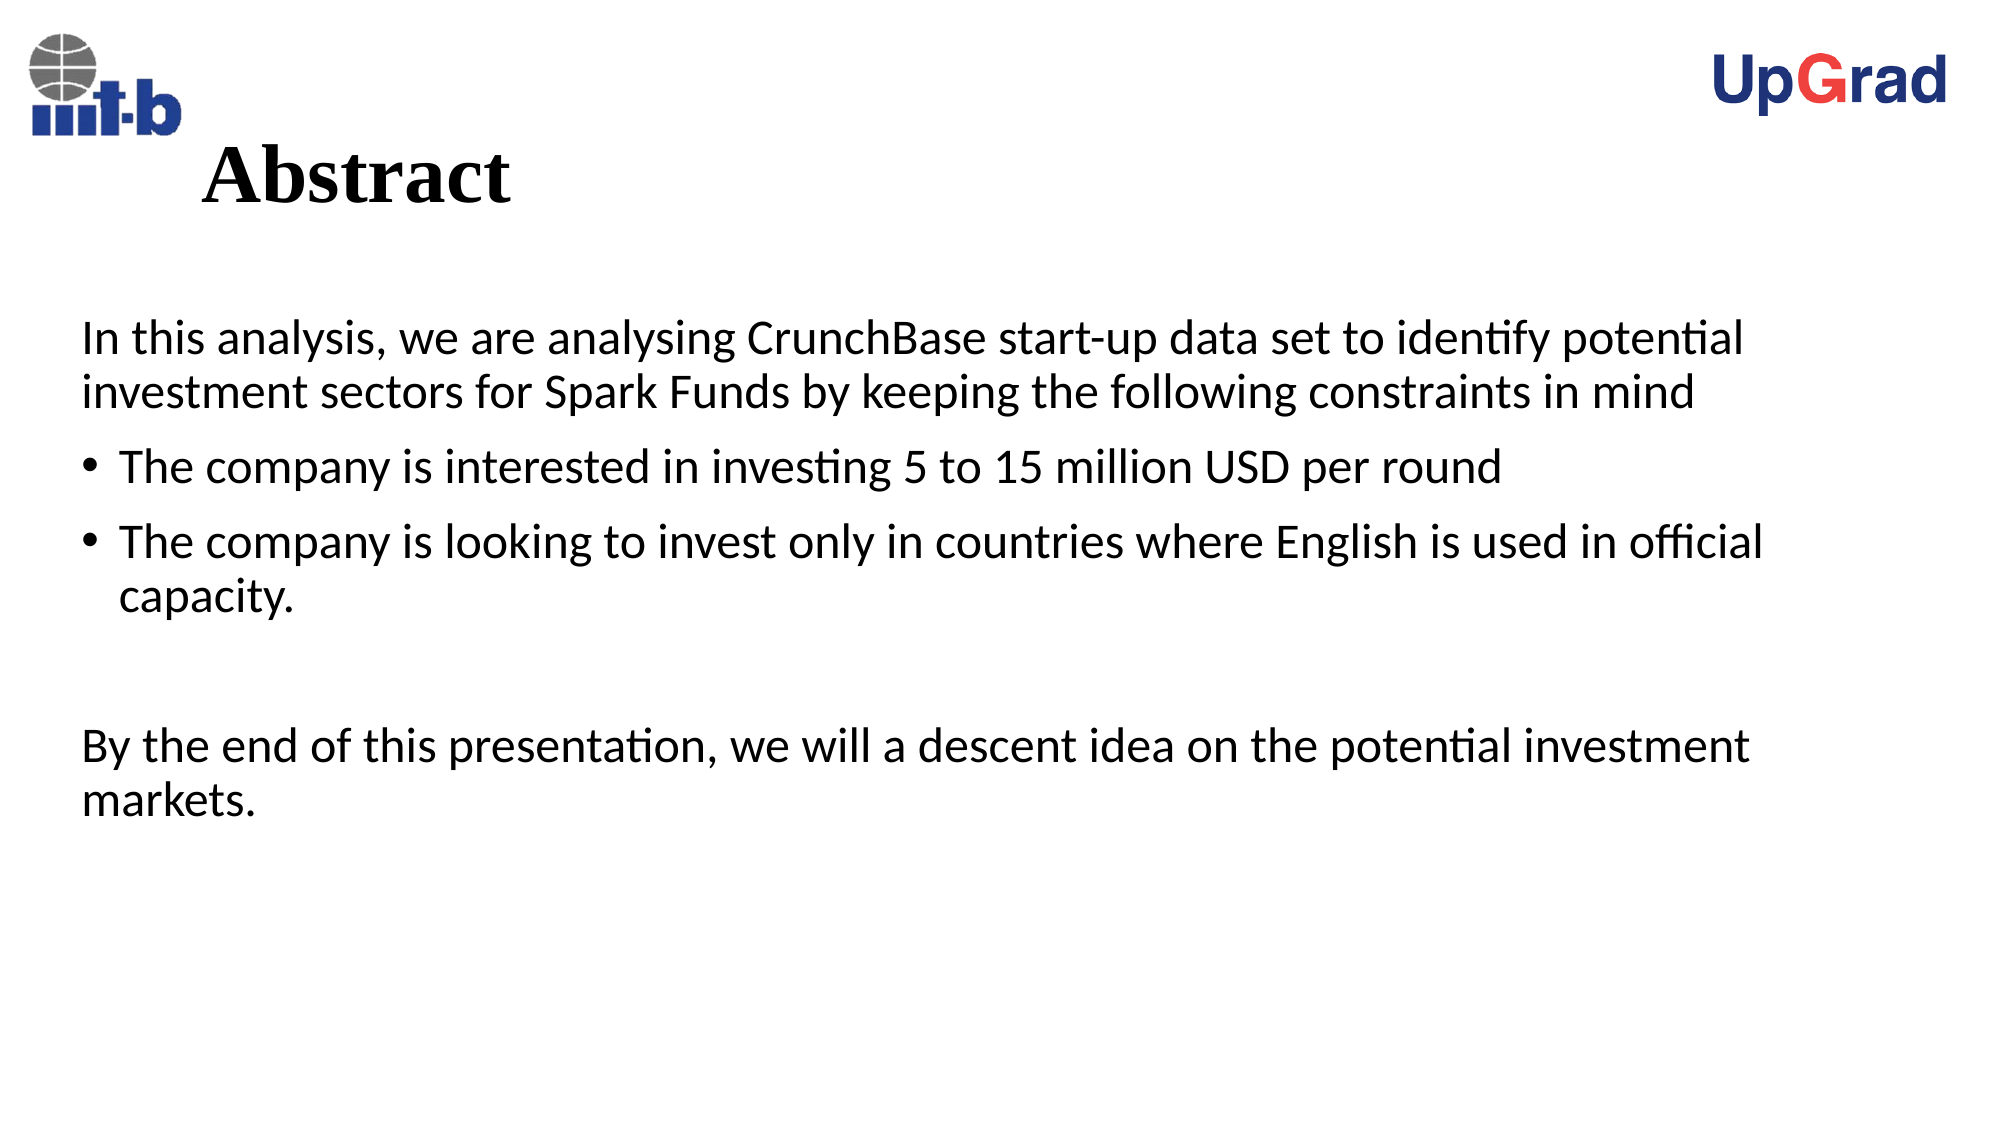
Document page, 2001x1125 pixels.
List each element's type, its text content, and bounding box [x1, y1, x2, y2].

list In this analysis, we are analysing CrunchBase start-up data set to identify potential investment sectors for Spark Funds by keeping the following constraints in mind The company is interested in investing 5 to 15 million USD per round The company is looking to invest only in countries where English is used in official capacity. By the end of this presentation, we will a descent idea on the potential investment markets. [66, 304, 1899, 1017]
title Abstract [186, 104, 1715, 246]
picture [1714, 53, 1952, 116]
picture [0, 29, 208, 163]
